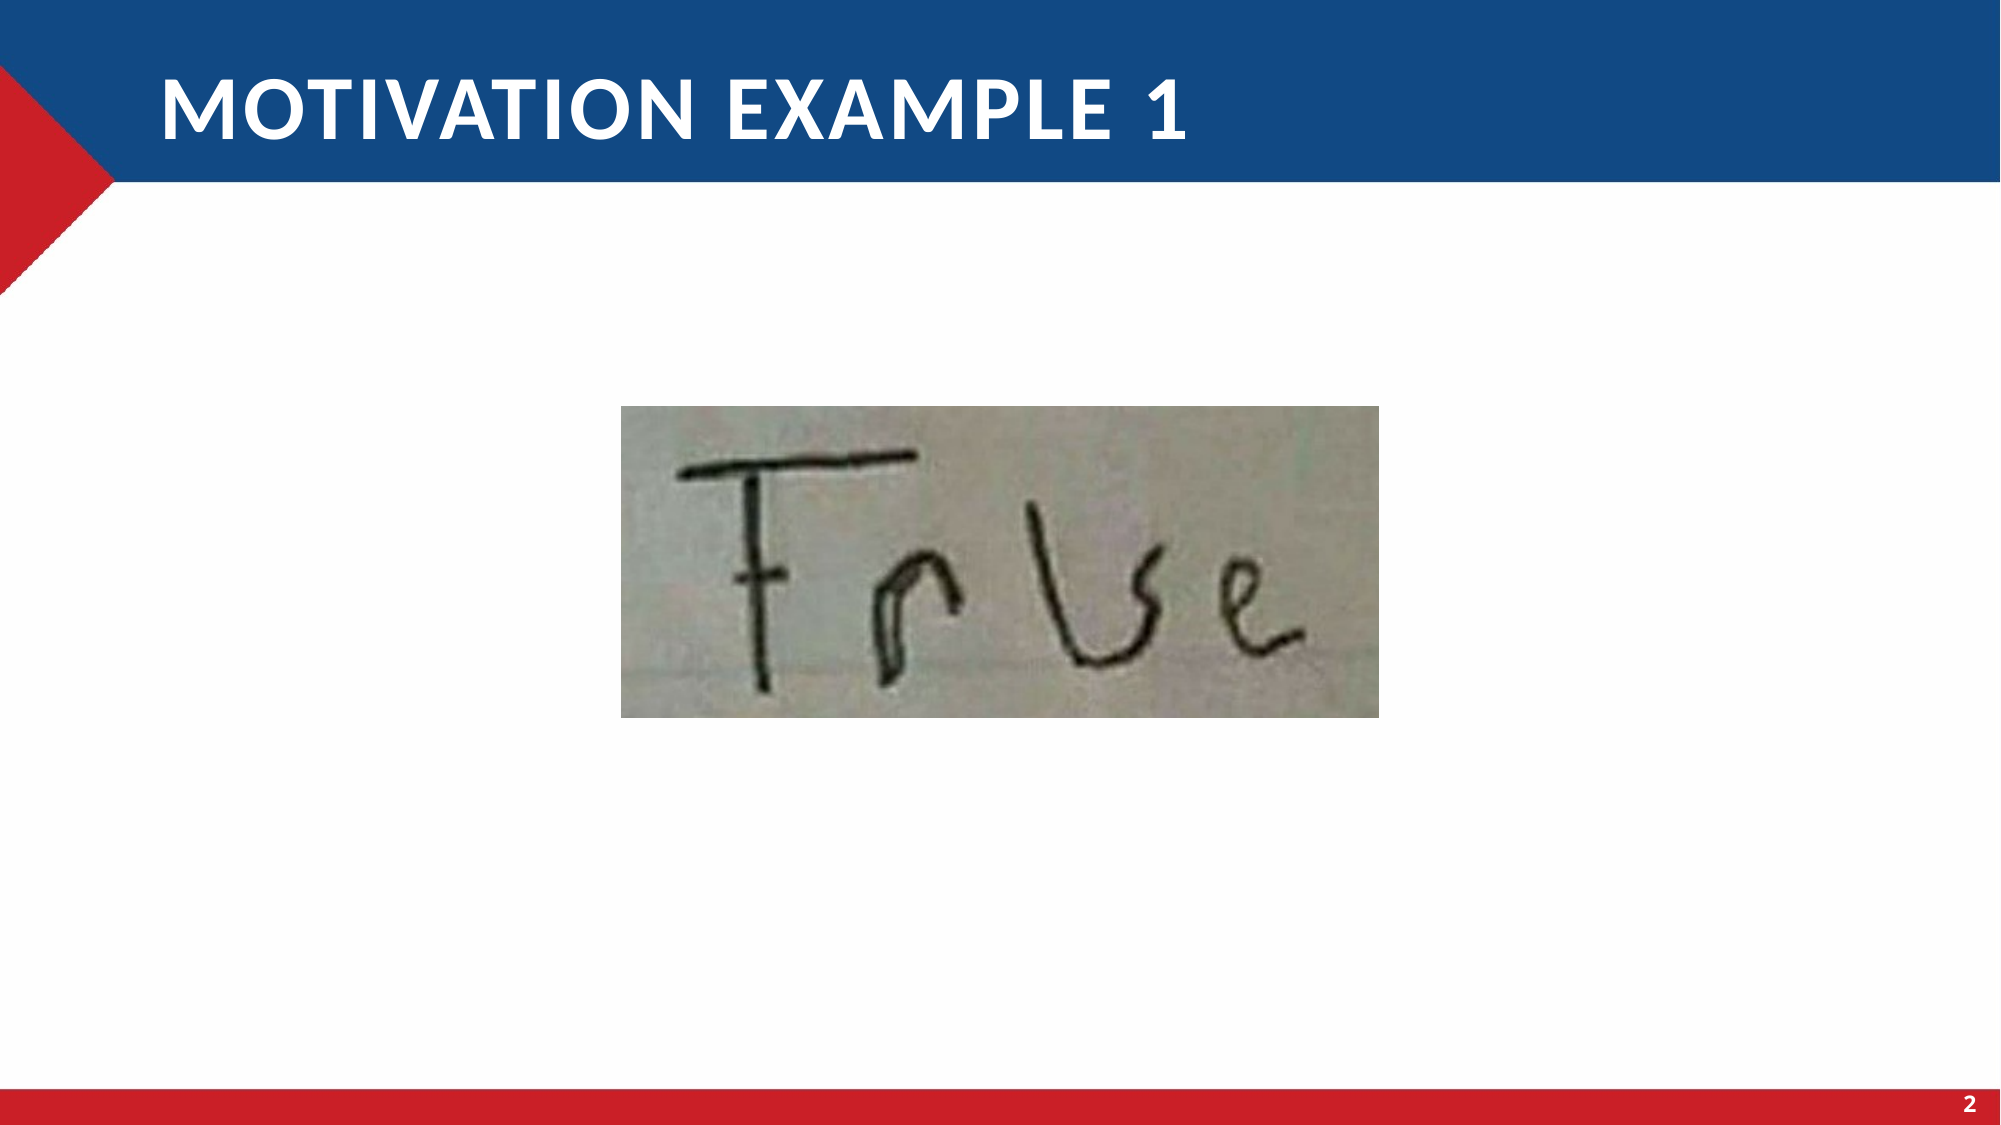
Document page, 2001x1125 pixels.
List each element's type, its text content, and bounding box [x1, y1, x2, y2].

slide_number 2 [1939, 1085, 2000, 1125]
picture [0, 0, 2001, 1125]
title Motivation example 1 [127, 45, 1890, 176]
